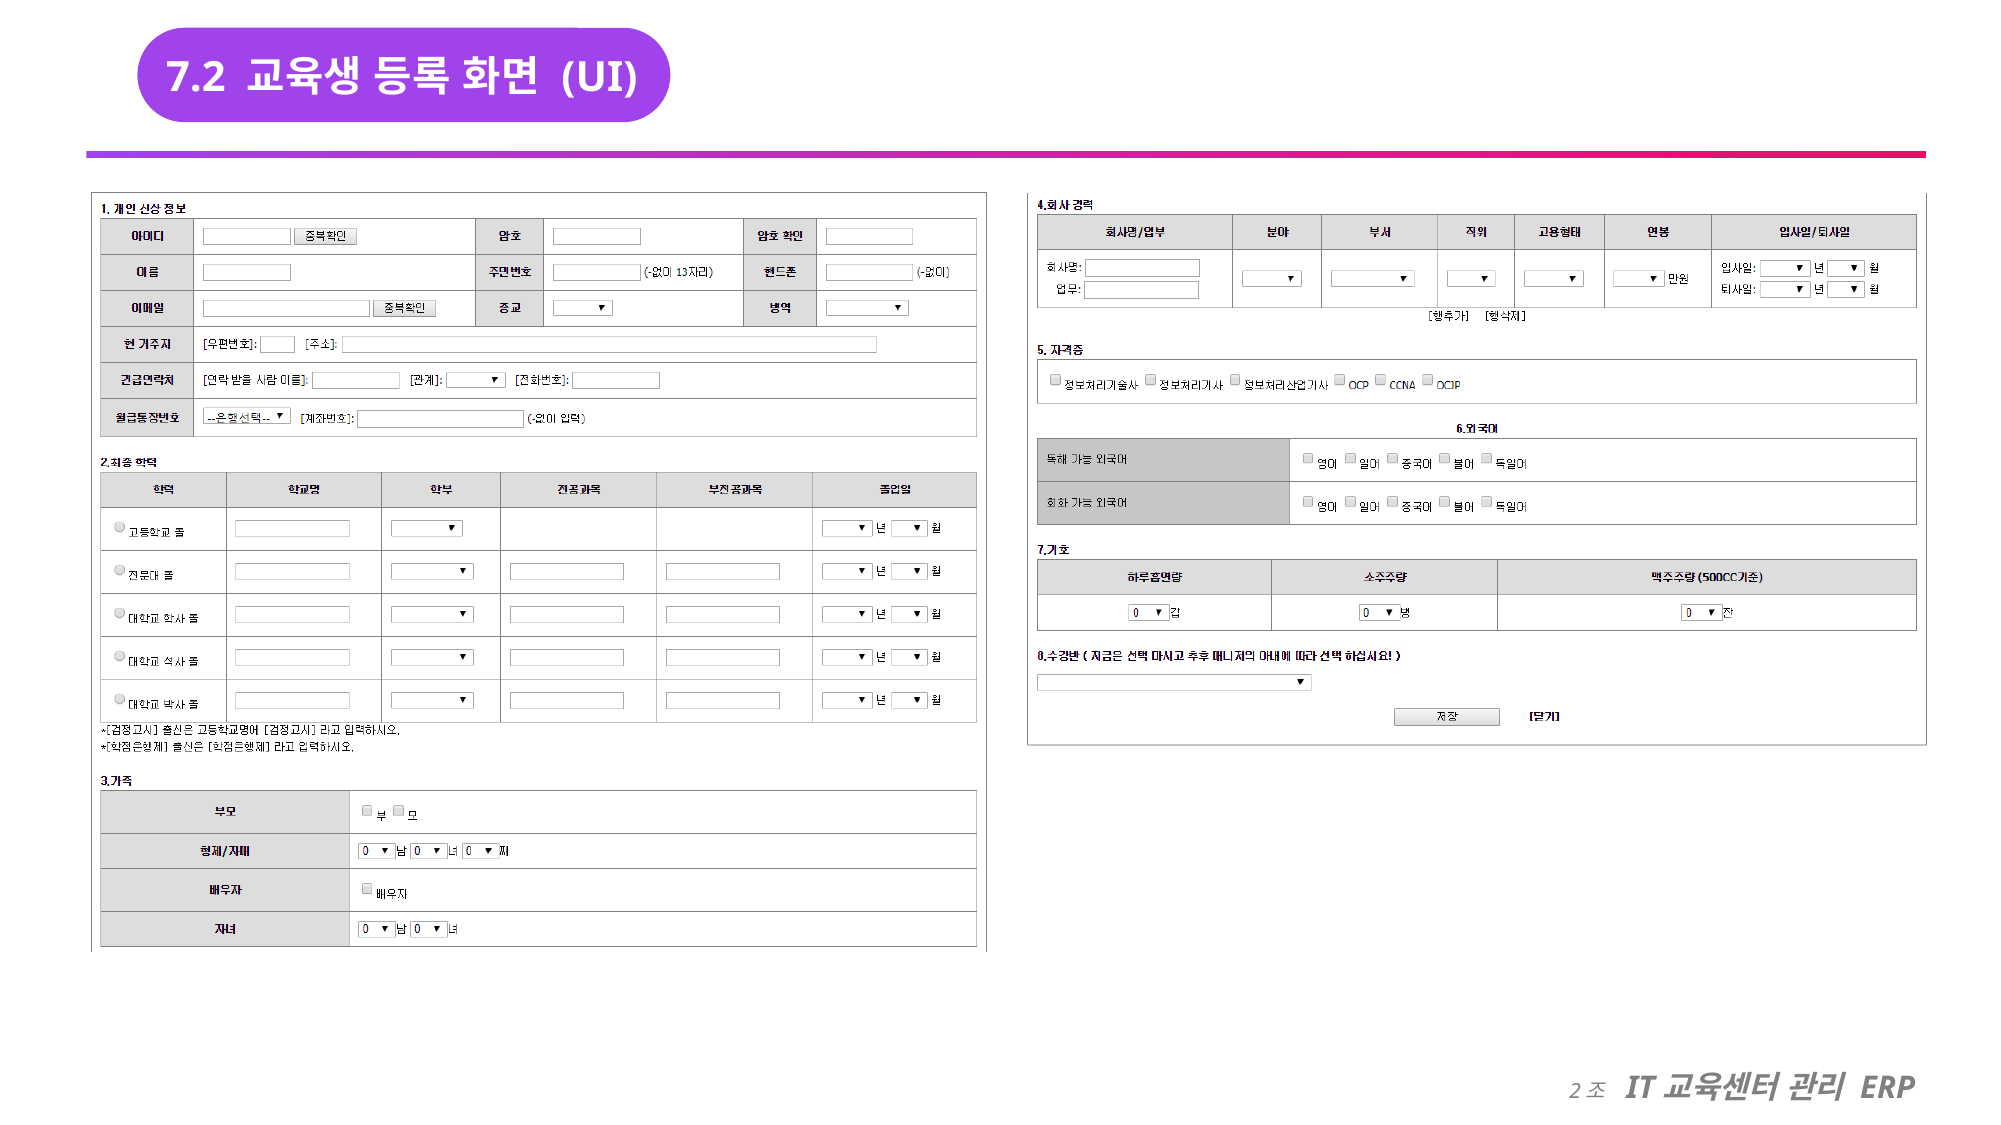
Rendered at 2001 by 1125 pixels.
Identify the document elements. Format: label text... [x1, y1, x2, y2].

picture [1025, 189, 1930, 750]
text_box 7.2 교육생 등록 화면 (UI) [136, 26, 672, 124]
text_box 2조 IT교육센터 관리 ERP [1496, 1024, 1930, 1114]
picture [86, 186, 991, 952]
text_box [85, 150, 1927, 158]
